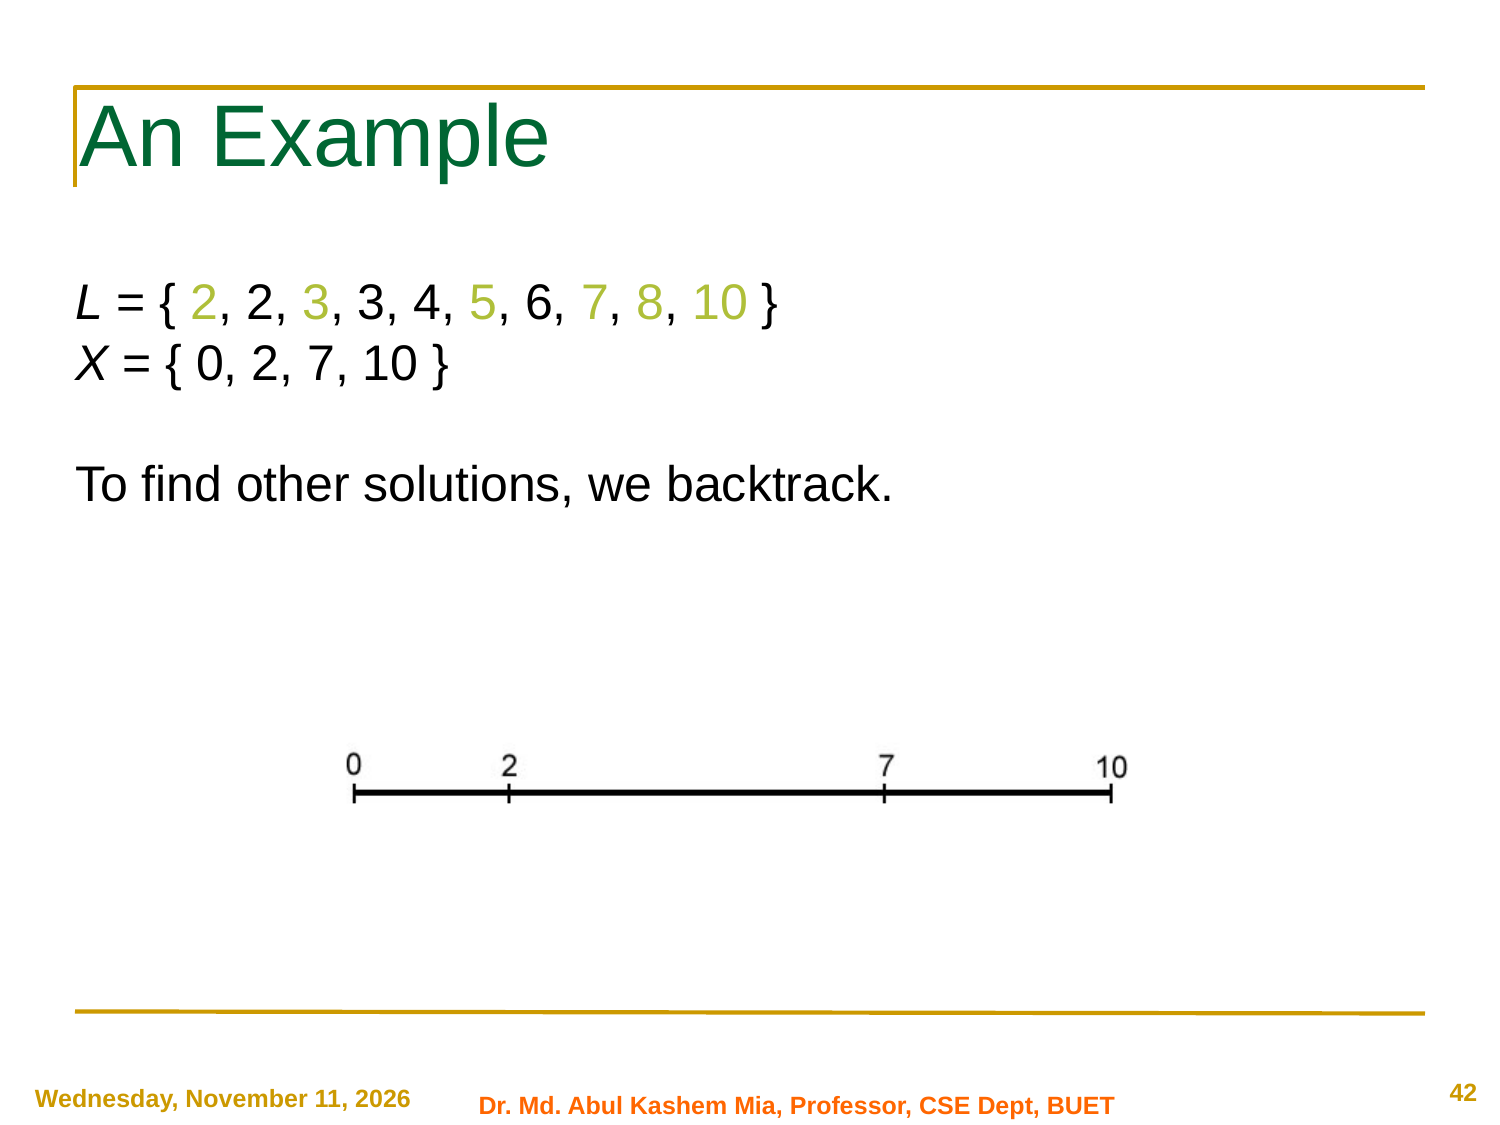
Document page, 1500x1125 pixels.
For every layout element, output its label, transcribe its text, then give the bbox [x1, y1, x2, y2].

picture [299, 707, 1188, 888]
title An Example [60, 71, 1441, 530]
text_box L = { 2, 2, 3, 3, 4, 5, 6, 7, 8, 10 } X = { 0, 2, 7, 10 } To find other solutions, we backtrack. [75, 269, 896, 572]
